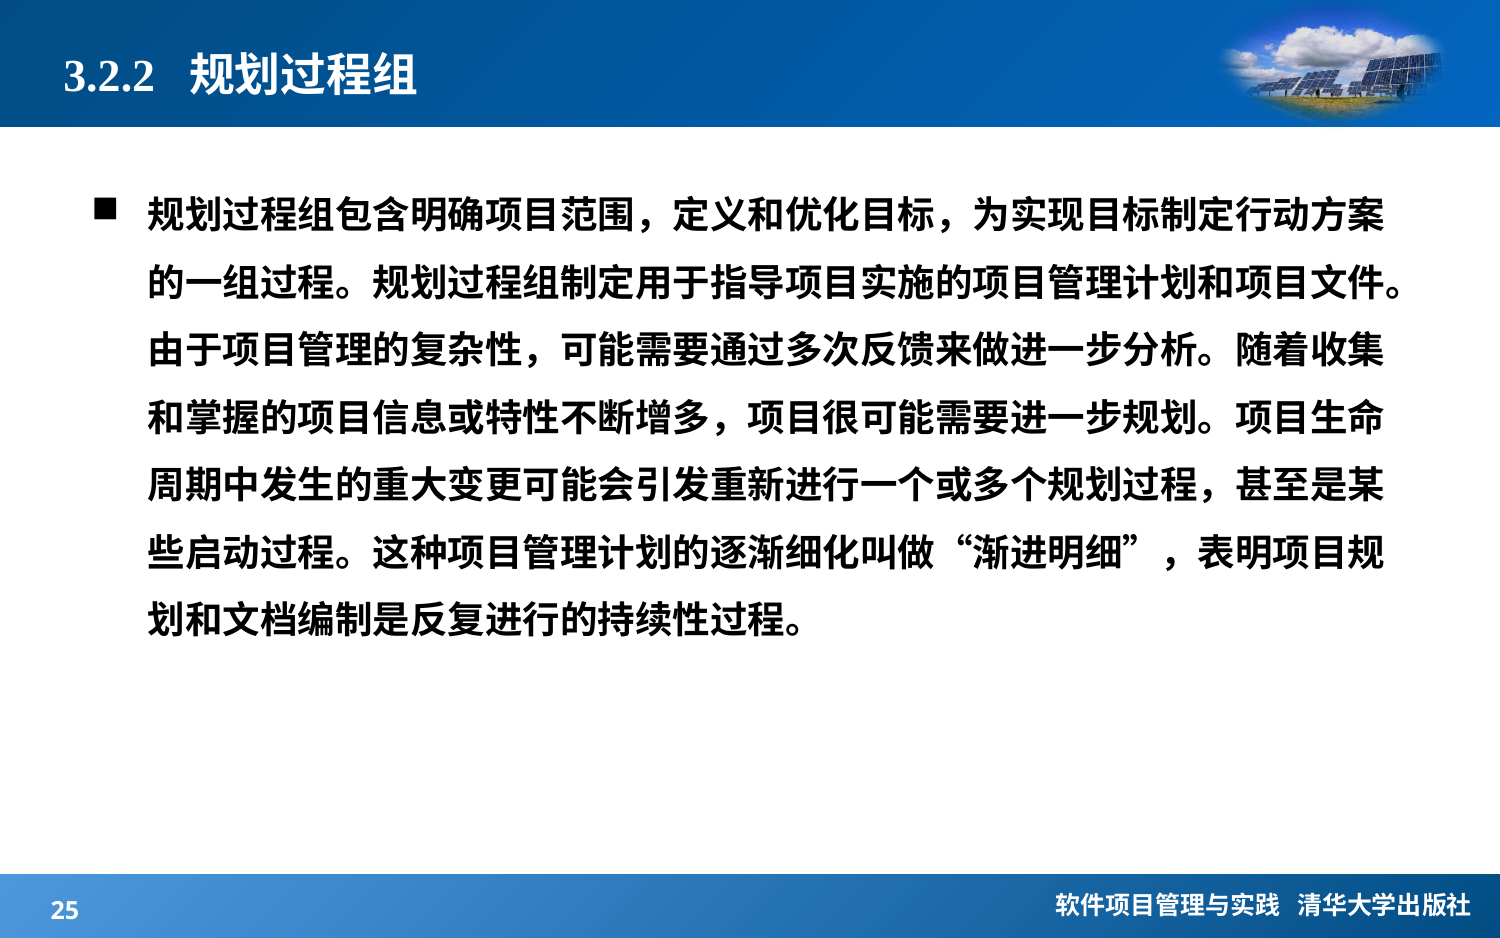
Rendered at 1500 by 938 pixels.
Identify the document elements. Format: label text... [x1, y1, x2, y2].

text_box 规划过程组包含明确项目范围，定义和优化目标，为实现目标制定行动方案的一组过程。规划过程组制定用于指导项目实施的项目管理计划和项目文件。由于项目管理的复杂性，可能需要通过多次反馈来做进一步分析。随着收集和掌握的项目信息或特性不断增多，项目很可能需要进一步规划。项目生命周期中发生的重大变更可能会引发重新进行一个或多个规划过程，甚至是某些启动过程。这种项目管理计划的逐渐细化叫做“渐进明细”，表明项目规划和文档编制是反复进行的持续性过程。 [76, 161, 1424, 748]
title 3.2.2 规划过程组 [48, 19, 1005, 127]
picture [1233, 6, 1433, 113]
